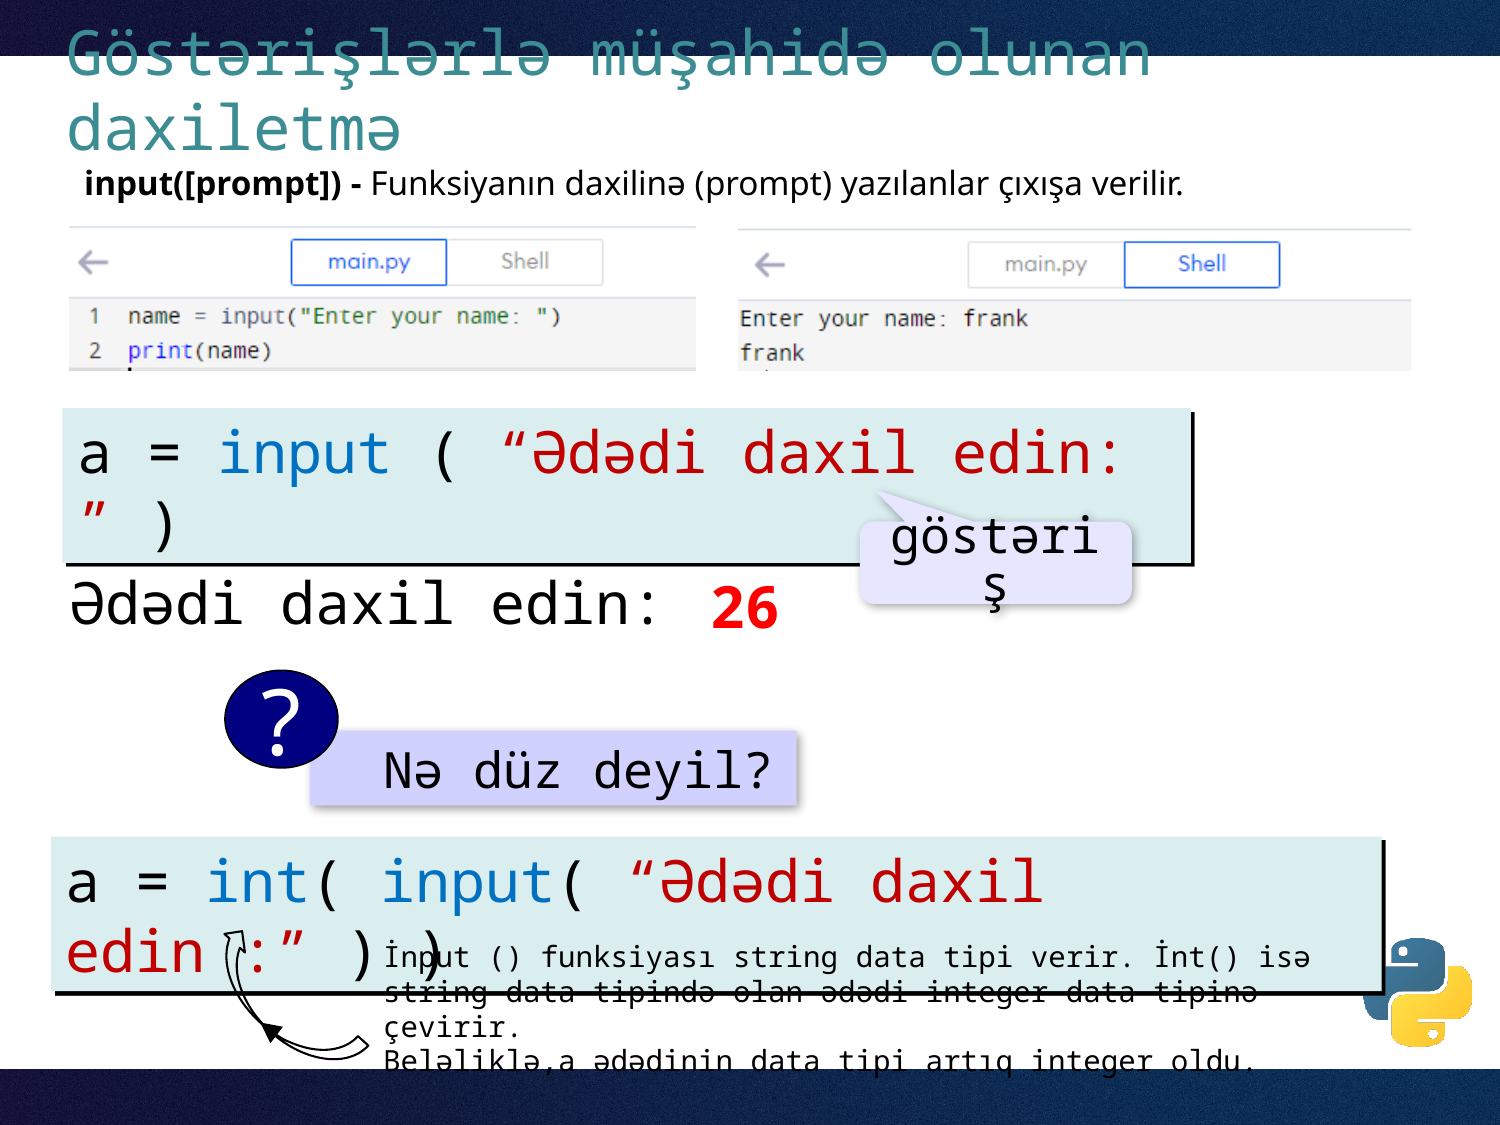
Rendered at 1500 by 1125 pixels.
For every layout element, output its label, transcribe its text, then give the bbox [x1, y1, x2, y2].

text_box İnput () funksiyası string data tipi verir. İnt() isə string data tipində olan ədədi integer data tipinə çevirir. Beləliklə,a ədədinin data tipi artıq integer oldu. [368, 930, 1382, 1086]
text_box 26 [695, 563, 797, 649]
text_box Ədədi daxil edin: [55, 559, 735, 644]
text_box a = input ( “Ədədi daxil edin: ” ) [62, 408, 1191, 563]
picture [0, 1069, 1500, 1125]
text_box a = int( input( “Ədədi daxil edin :” ) ) [50, 836, 1382, 992]
picture [0, 0, 1500, 56]
picture [737, 218, 1412, 371]
picture [68, 225, 696, 372]
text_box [224, 670, 797, 807]
text_box göstəriş [859, 489, 1132, 604]
text_box input([prompt]) - Funksiyanın daxilinə (prompt) yazılanlar çıxışa verilir. [84, 162, 1239, 226]
text_box [224, 931, 369, 1060]
picture [1382, 938, 1472, 1047]
title Göstərişlərlə müşahidə olunan daxiletmə [51, 49, 1425, 127]
